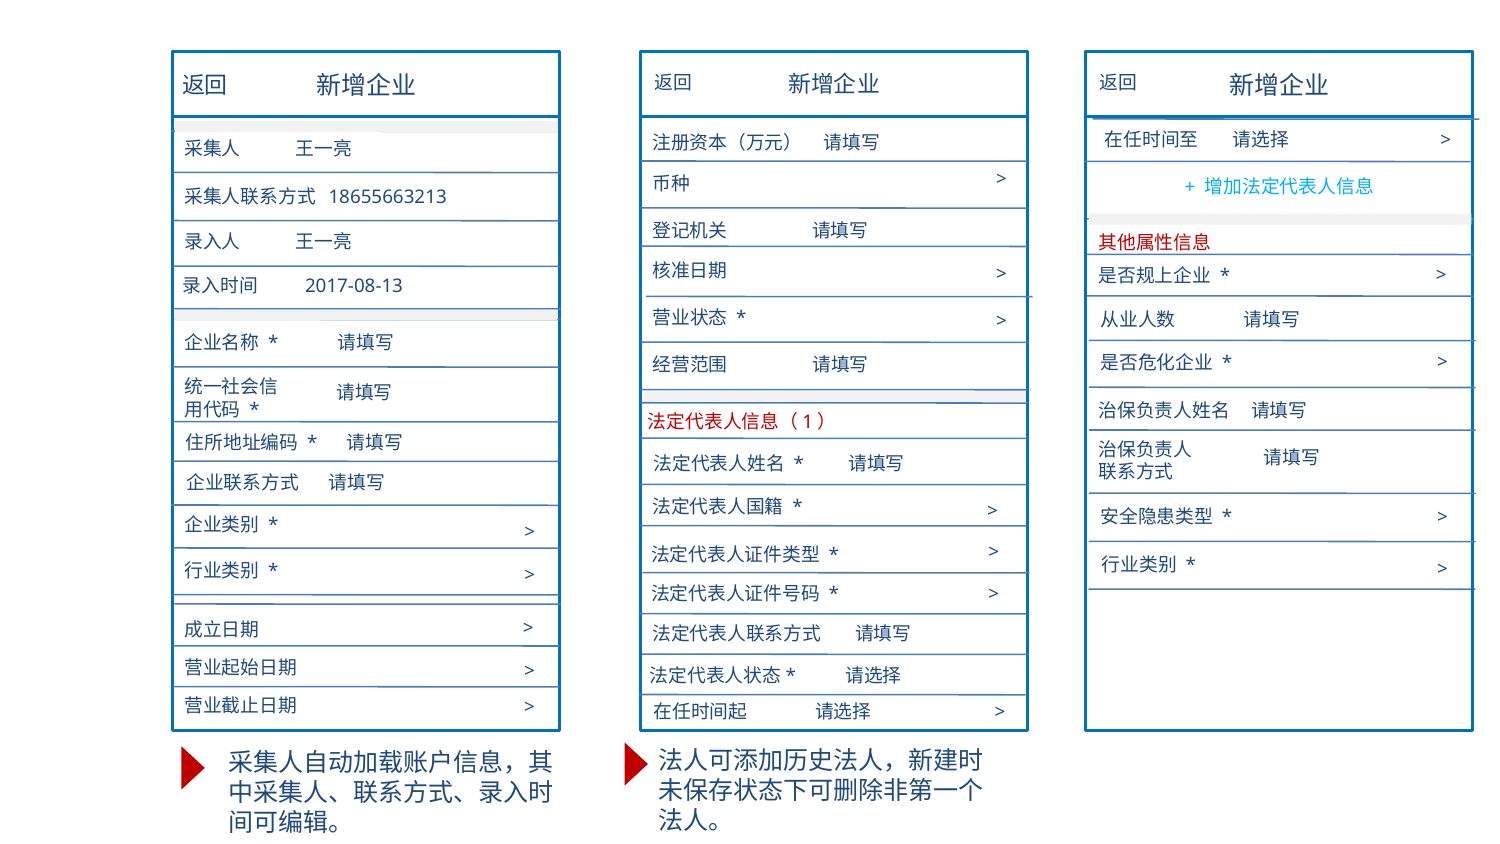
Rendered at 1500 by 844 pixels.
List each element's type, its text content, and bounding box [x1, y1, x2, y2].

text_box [172, 50, 560, 117]
text_box [179, 744, 207, 792]
text_box [1084, 584, 1475, 733]
text_box 经营范围 请填写 [652, 352, 1016, 376]
text_box [171, 599, 561, 733]
text_box > [961, 309, 1021, 332]
text_box 采集人自动加载账户信息，其中采集人、联系方式、录入时间可编辑。 [228, 746, 572, 837]
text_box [639, 402, 1030, 645]
text_box 请填写 [321, 375, 408, 411]
text_box 营业状态 * [652, 305, 1016, 329]
text_box [639, 287, 1029, 402]
text_box 统一社会信 用代码 * [184, 375, 548, 420]
text_box 行业类别 * [184, 558, 548, 581]
text_box 企业名称 * 请填写 [184, 330, 548, 354]
text_box 法人可添加历史法人，新建时未保存状态下可删除非第一个法人。 [658, 744, 1001, 835]
text_box [639, 121, 1029, 132]
text_box 法定代表人状态* 请选择 [649, 663, 1014, 687]
text_box 在任时间至 请选择 [1105, 128, 1406, 150]
text_box > [490, 520, 550, 543]
text_box 企业类别 * [184, 514, 548, 536]
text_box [1086, 218, 1476, 580]
text_box [639, 650, 1029, 733]
text_box [1084, 122, 1475, 219]
text_box > [960, 702, 1020, 723]
text_box > [490, 658, 549, 682]
text_box > [1406, 128, 1466, 151]
text_box [172, 311, 559, 317]
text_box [172, 135, 562, 310]
text_box 企业联系方式 请填写 [186, 471, 550, 494]
text_box > [490, 694, 549, 717]
text_box 营业起始日期 [184, 655, 548, 678]
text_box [1084, 116, 1475, 125]
text_box 在任时间起 请选择 [653, 702, 960, 723]
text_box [1085, 50, 1473, 117]
text_box 营业截止日期 [184, 694, 490, 716]
text_box [173, 122, 560, 133]
text_box [1086, 212, 1473, 218]
text_box > [490, 562, 550, 586]
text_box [640, 50, 1028, 117]
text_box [640, 130, 1028, 282]
text_box 成立日期 [184, 617, 548, 641]
text_box > [488, 615, 548, 639]
text_box + 增加法定代表人信息 [1184, 175, 1430, 198]
text_box [622, 740, 651, 788]
text_box [171, 317, 561, 603]
text_box 住所地址编码 * 请填写 [177, 430, 541, 454]
